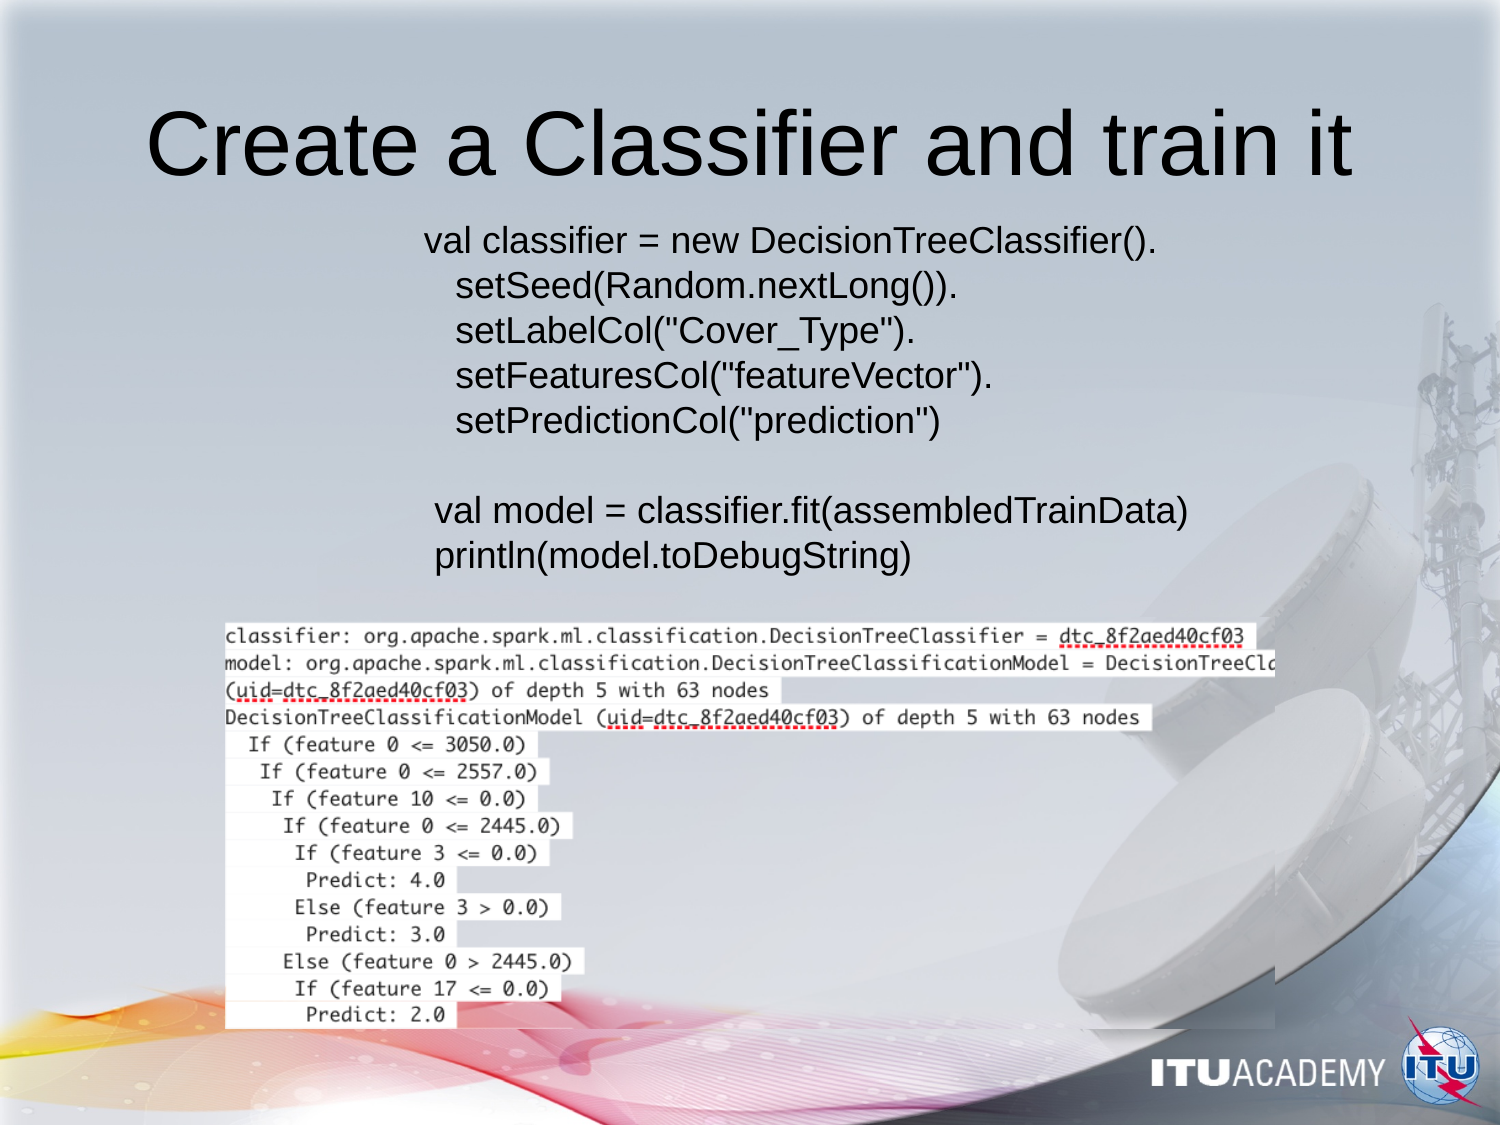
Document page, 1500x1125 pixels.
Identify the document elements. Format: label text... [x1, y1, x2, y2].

picture [0, 0, 1500, 1125]
text_box val classifier = new DecisionTreeClassifier(). setSeed(Random.nextLong()). setLabelCol("Cover_Type"). setFeaturesCol("featureVector"). setPredictionCol("prediction") val model = classifier.fit(assembledTrainData) println(model.toDebugString) [384, 209, 1197, 615]
title Create a Classifier and train it [74, 44, 1426, 234]
